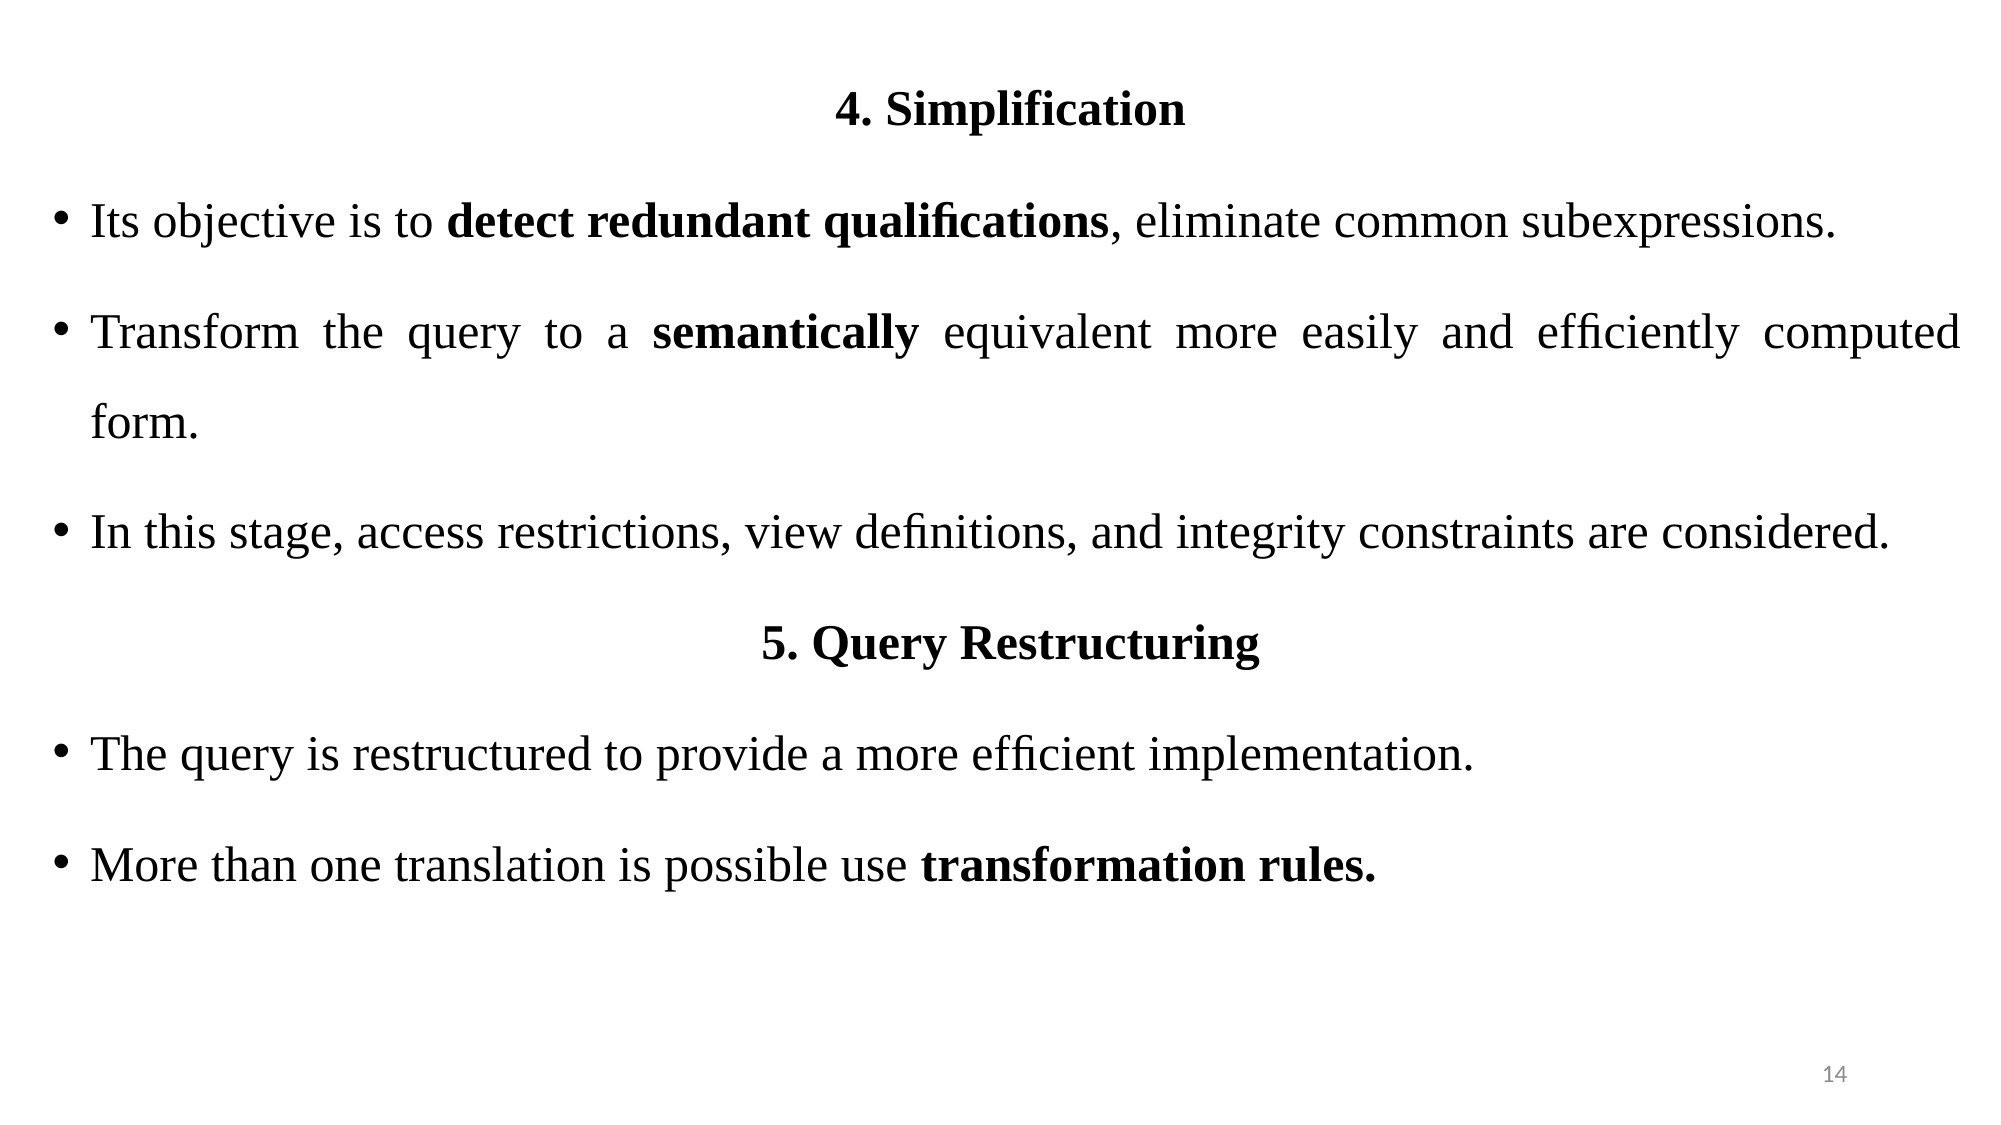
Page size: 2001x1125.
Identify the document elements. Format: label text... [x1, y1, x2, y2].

slide_number 14 [1412, 1042, 1863, 1103]
list 4. Simplification Its objective is to detect redundant qualiﬁcations, eliminate common subexpressions. Transform the query to a semantically equivalent more easily and efﬁciently computed form. In this stage, access restrictions, view deﬁnitions, and integrity constraints are considered. 5. Query Restructuring The query is restructured to provide a more efﬁcient implementation. More than one translation is possible use transformation rules. [37, 75, 1977, 1099]
